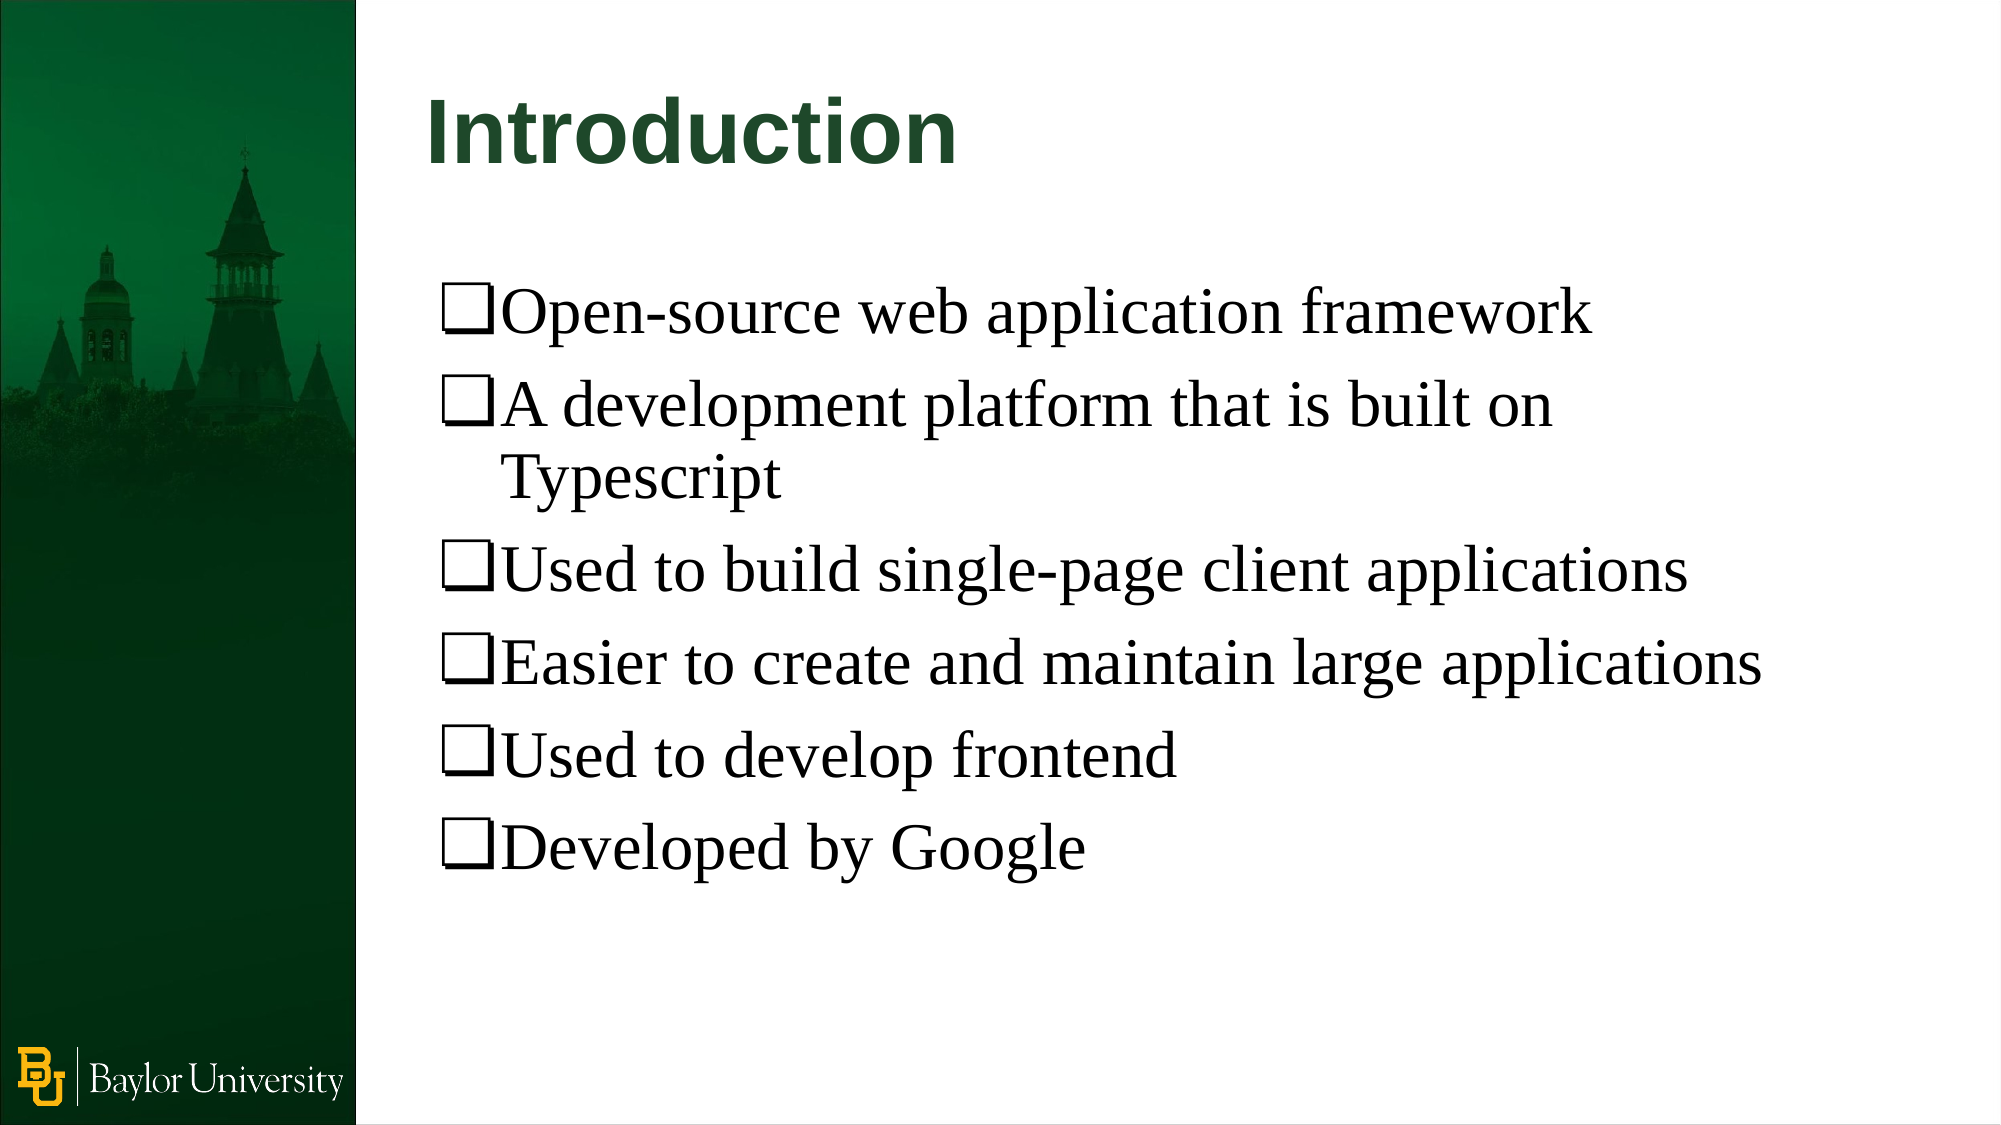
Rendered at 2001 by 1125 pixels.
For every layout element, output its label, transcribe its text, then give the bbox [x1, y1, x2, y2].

text_box Open-source web application framework A development platform that is built on Typescript Used to build single-page client applications Easier to create and maintain large applications Used to develop frontend Developed by Google [410, 188, 1815, 1000]
picture [0, 0, 2001, 1125]
text_box Introduction [410, 76, 1802, 188]
